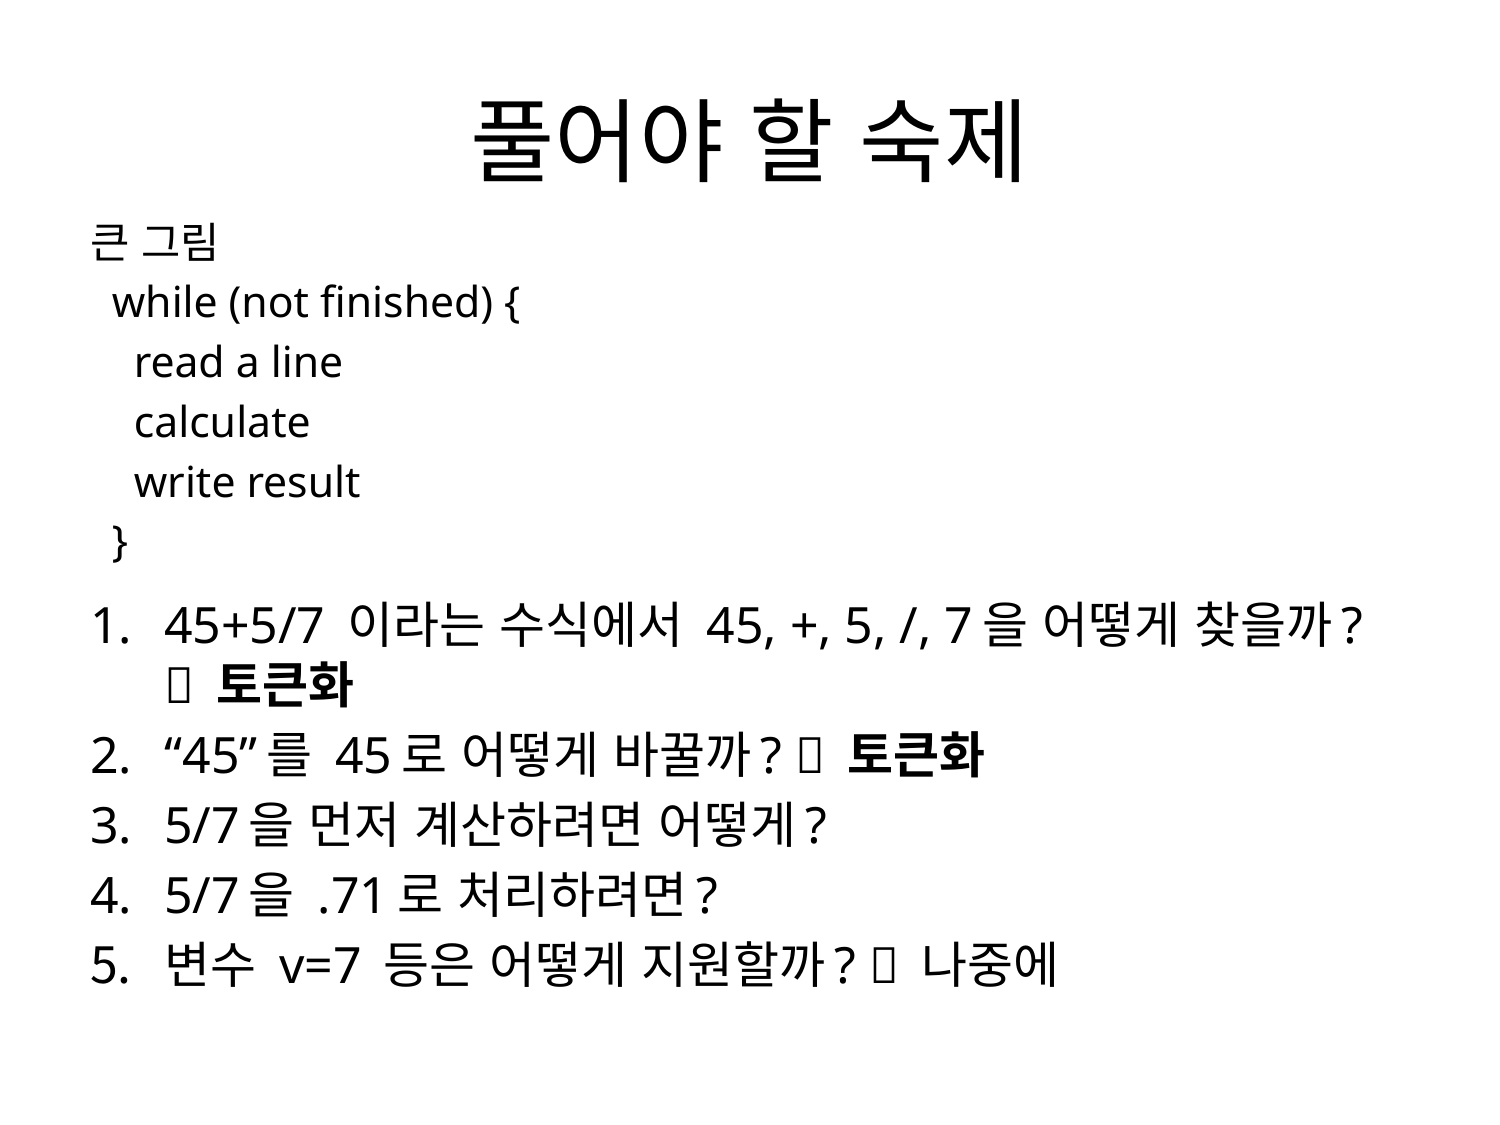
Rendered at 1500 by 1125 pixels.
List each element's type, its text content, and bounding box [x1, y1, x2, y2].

text_box 큰 그림 while (not finished) { read a line calculate write result } [74, 208, 1425, 575]
list 45+5/7 이라는 수식에서 45, +, 5, /, 7을 어떻게 찾을까?  토큰화 “45”를 45로 어떻게 바꿀까?  토큰화 5/7을 먼저 계산하려면 어떻게? 5/7을 .71로 처리하려면? 변수 v=7 등은 어떻게 지원할까?  나중에 [75, 586, 1425, 1005]
title 풀어야 할 숙제 [75, 45, 1425, 208]
